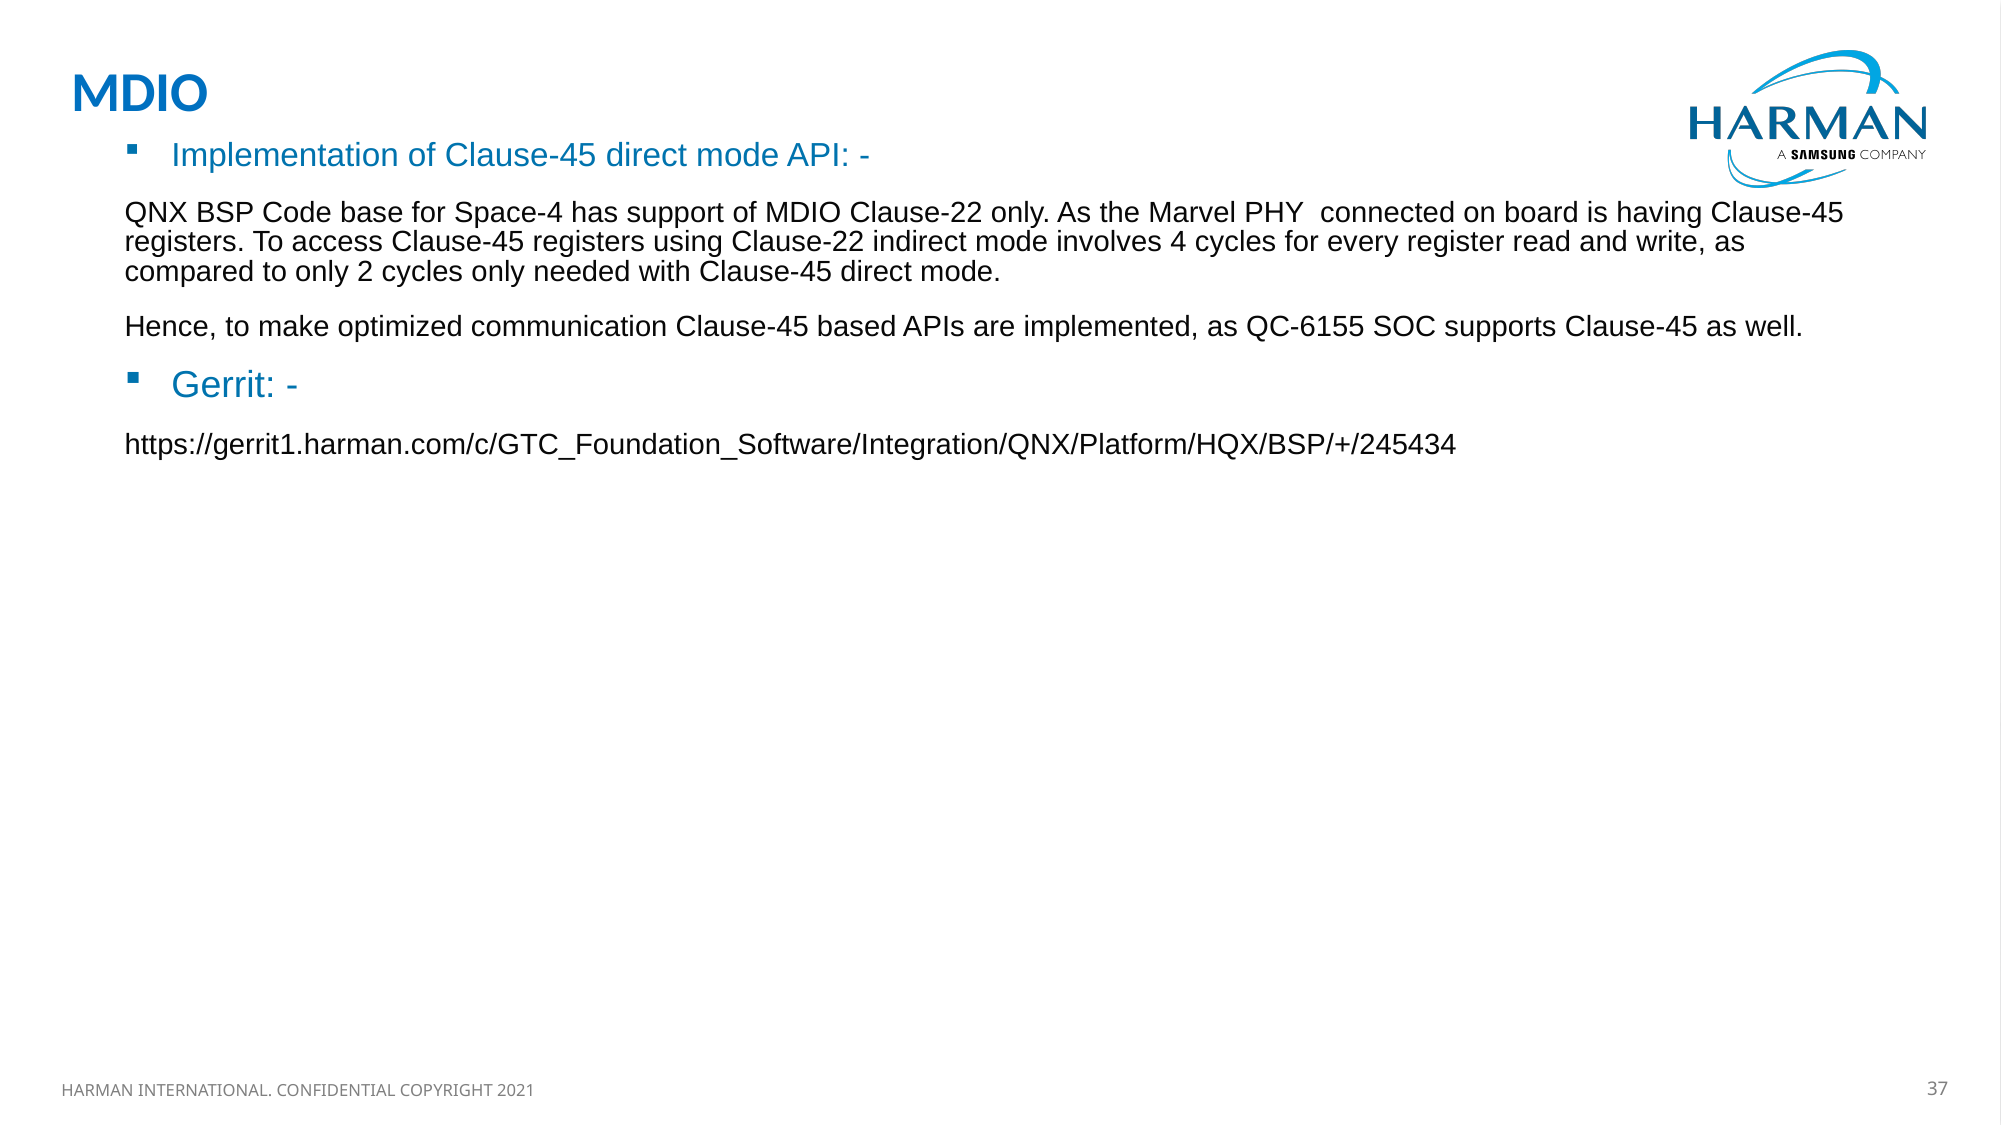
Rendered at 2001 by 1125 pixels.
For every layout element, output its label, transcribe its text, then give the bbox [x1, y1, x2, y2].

text_box Implementation of Clause-45 direct mode API: - QNX BSP Code base for Space-4 has support of MDIO Clause-22 only. As the Marvel PHY connected on board is having Clause-45 registers. To access Clause-45 registers using Clause-22 indirect mode involves 4 cycles for every register read and write, as compared to only 2 cycles only needed with Clause-45 direct mode. Hence, to make optimized communication Clause-45 based APIs are implemented, as QC-6155 SOC supports Clause-45 as well. Gerrit: - https://gerrit1.harman.com/c/GTC_Foundation_Software/Integration/QNX/Platform/HQX/BSP/+/245434 [109, 131, 1892, 1033]
picture [1690, 50, 1926, 188]
text_box MDIO [55, 63, 1685, 130]
